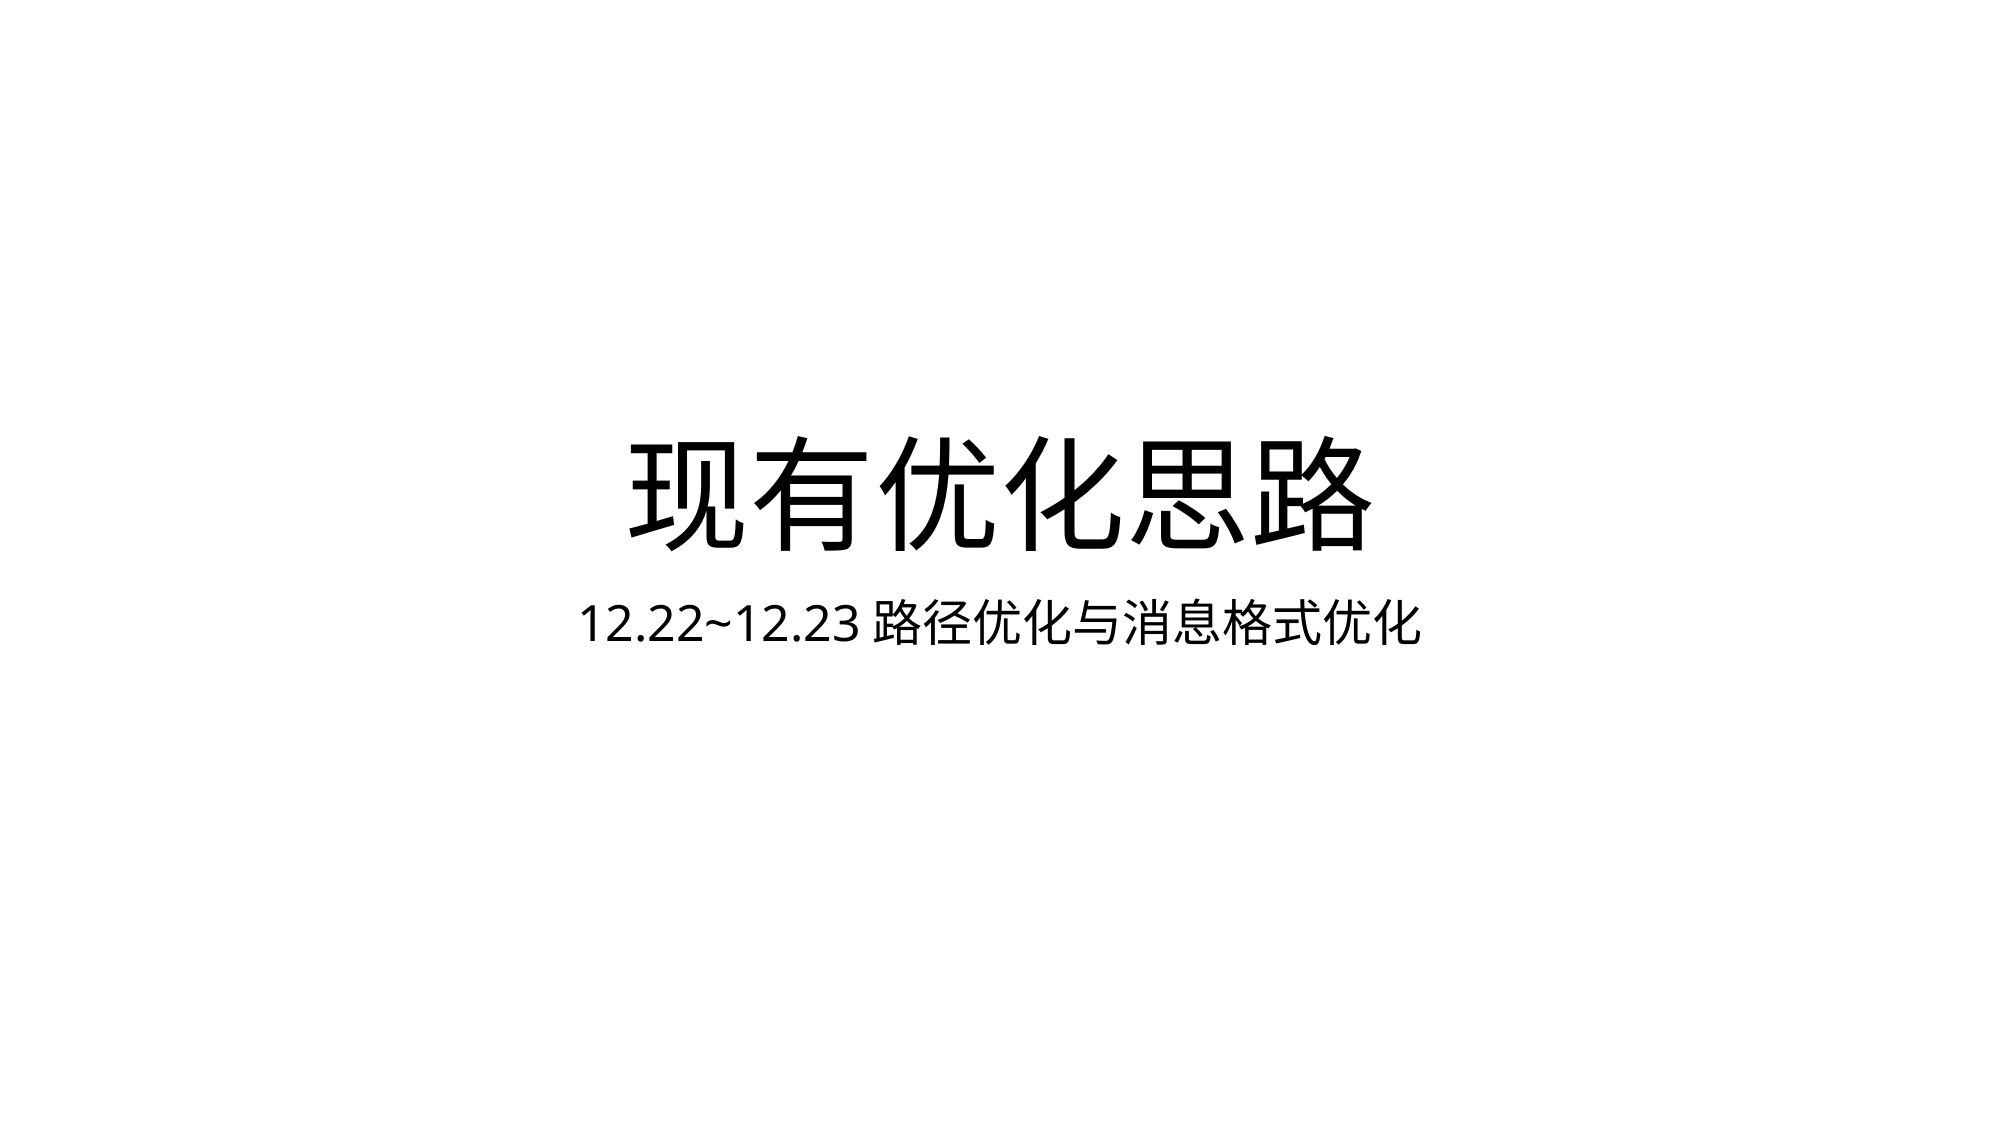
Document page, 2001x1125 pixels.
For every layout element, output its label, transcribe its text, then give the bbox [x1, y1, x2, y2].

subtitle 12.22~12.23路径优化与消息格式优化 [249, 590, 1750, 863]
title 现有优化思路 [249, 184, 1750, 576]
